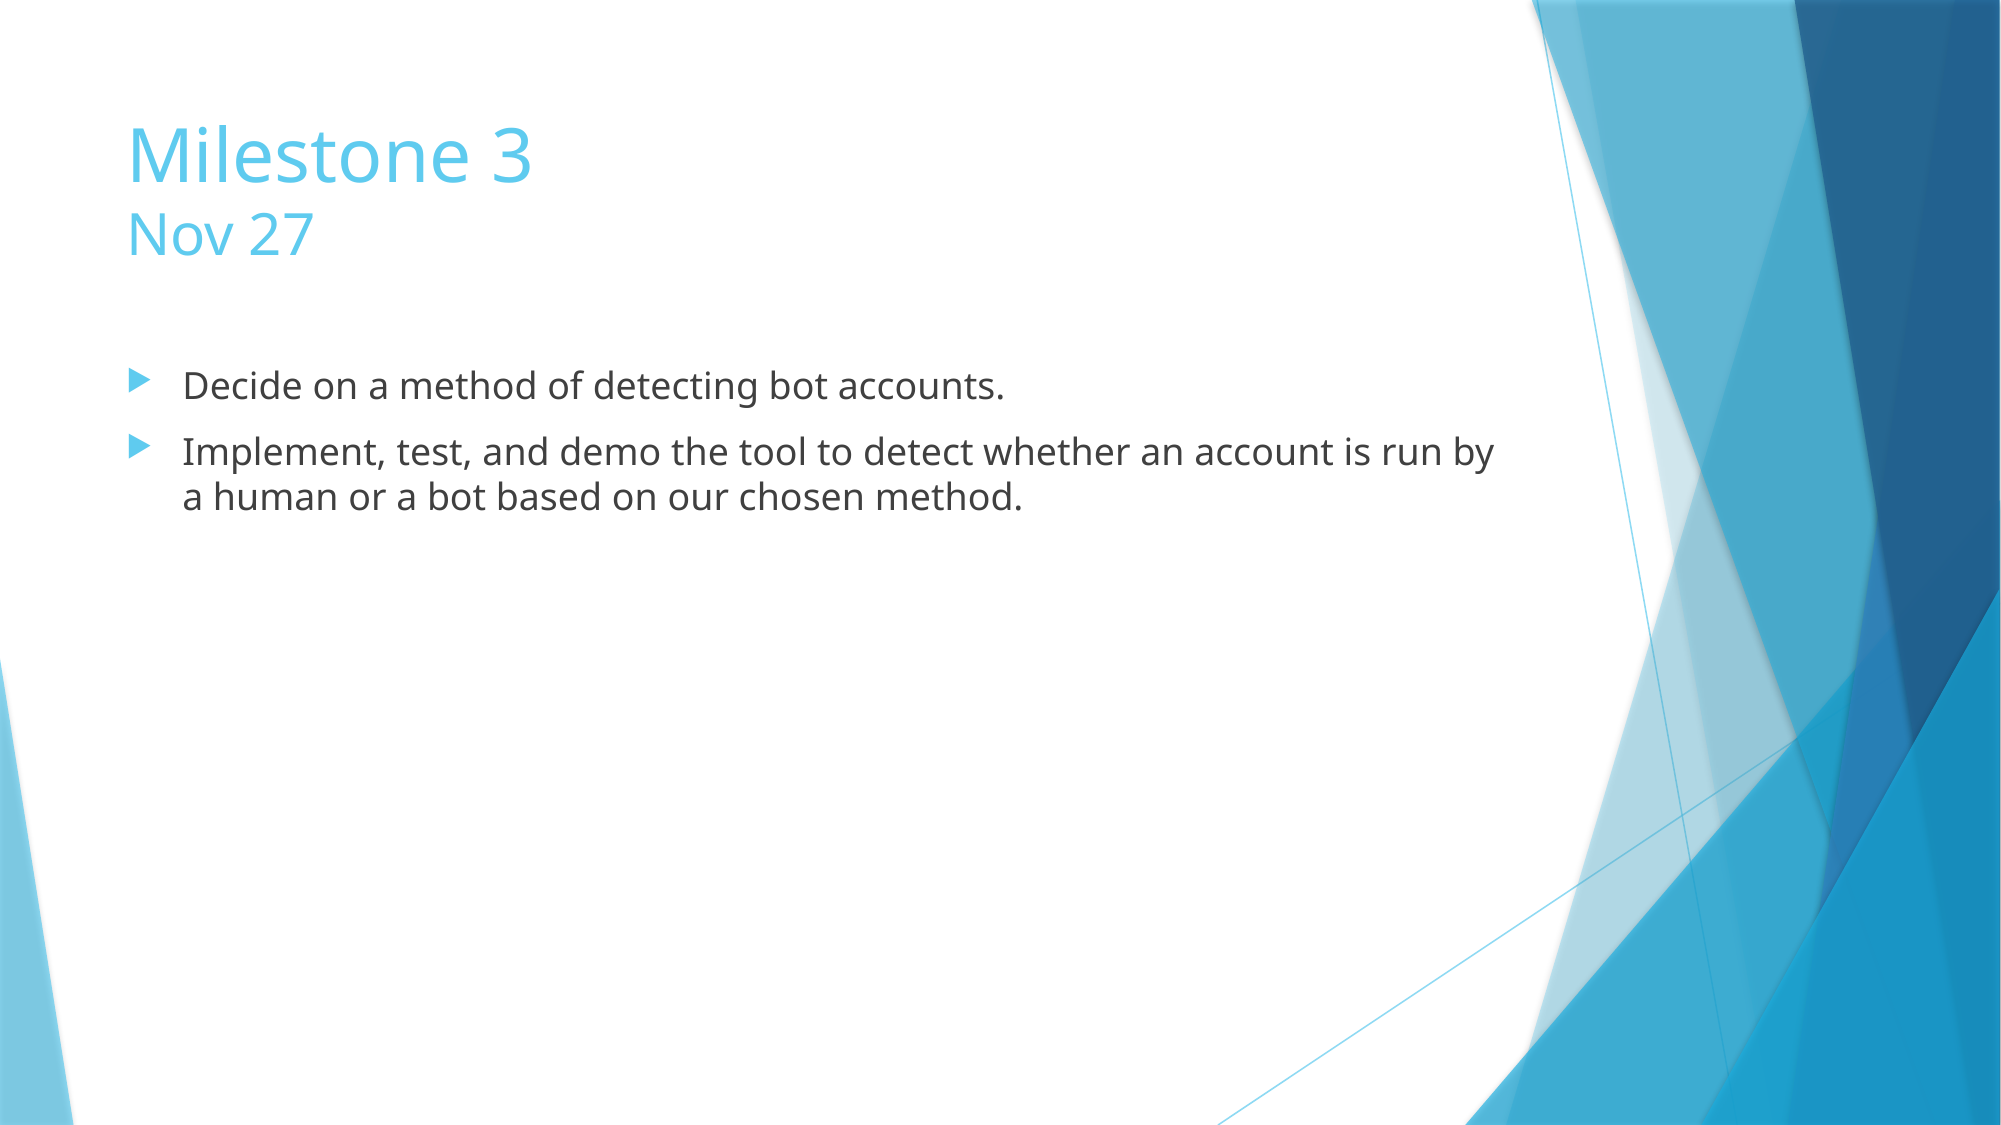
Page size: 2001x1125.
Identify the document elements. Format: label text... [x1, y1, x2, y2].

title Milestone 3 Nov 27 [111, 99, 1522, 317]
list Decide on a method of detecting bot accounts. Implement, test, and demo the tool to detect whether an account is run by a human or a bot based on our chosen method. [111, 354, 1522, 992]
